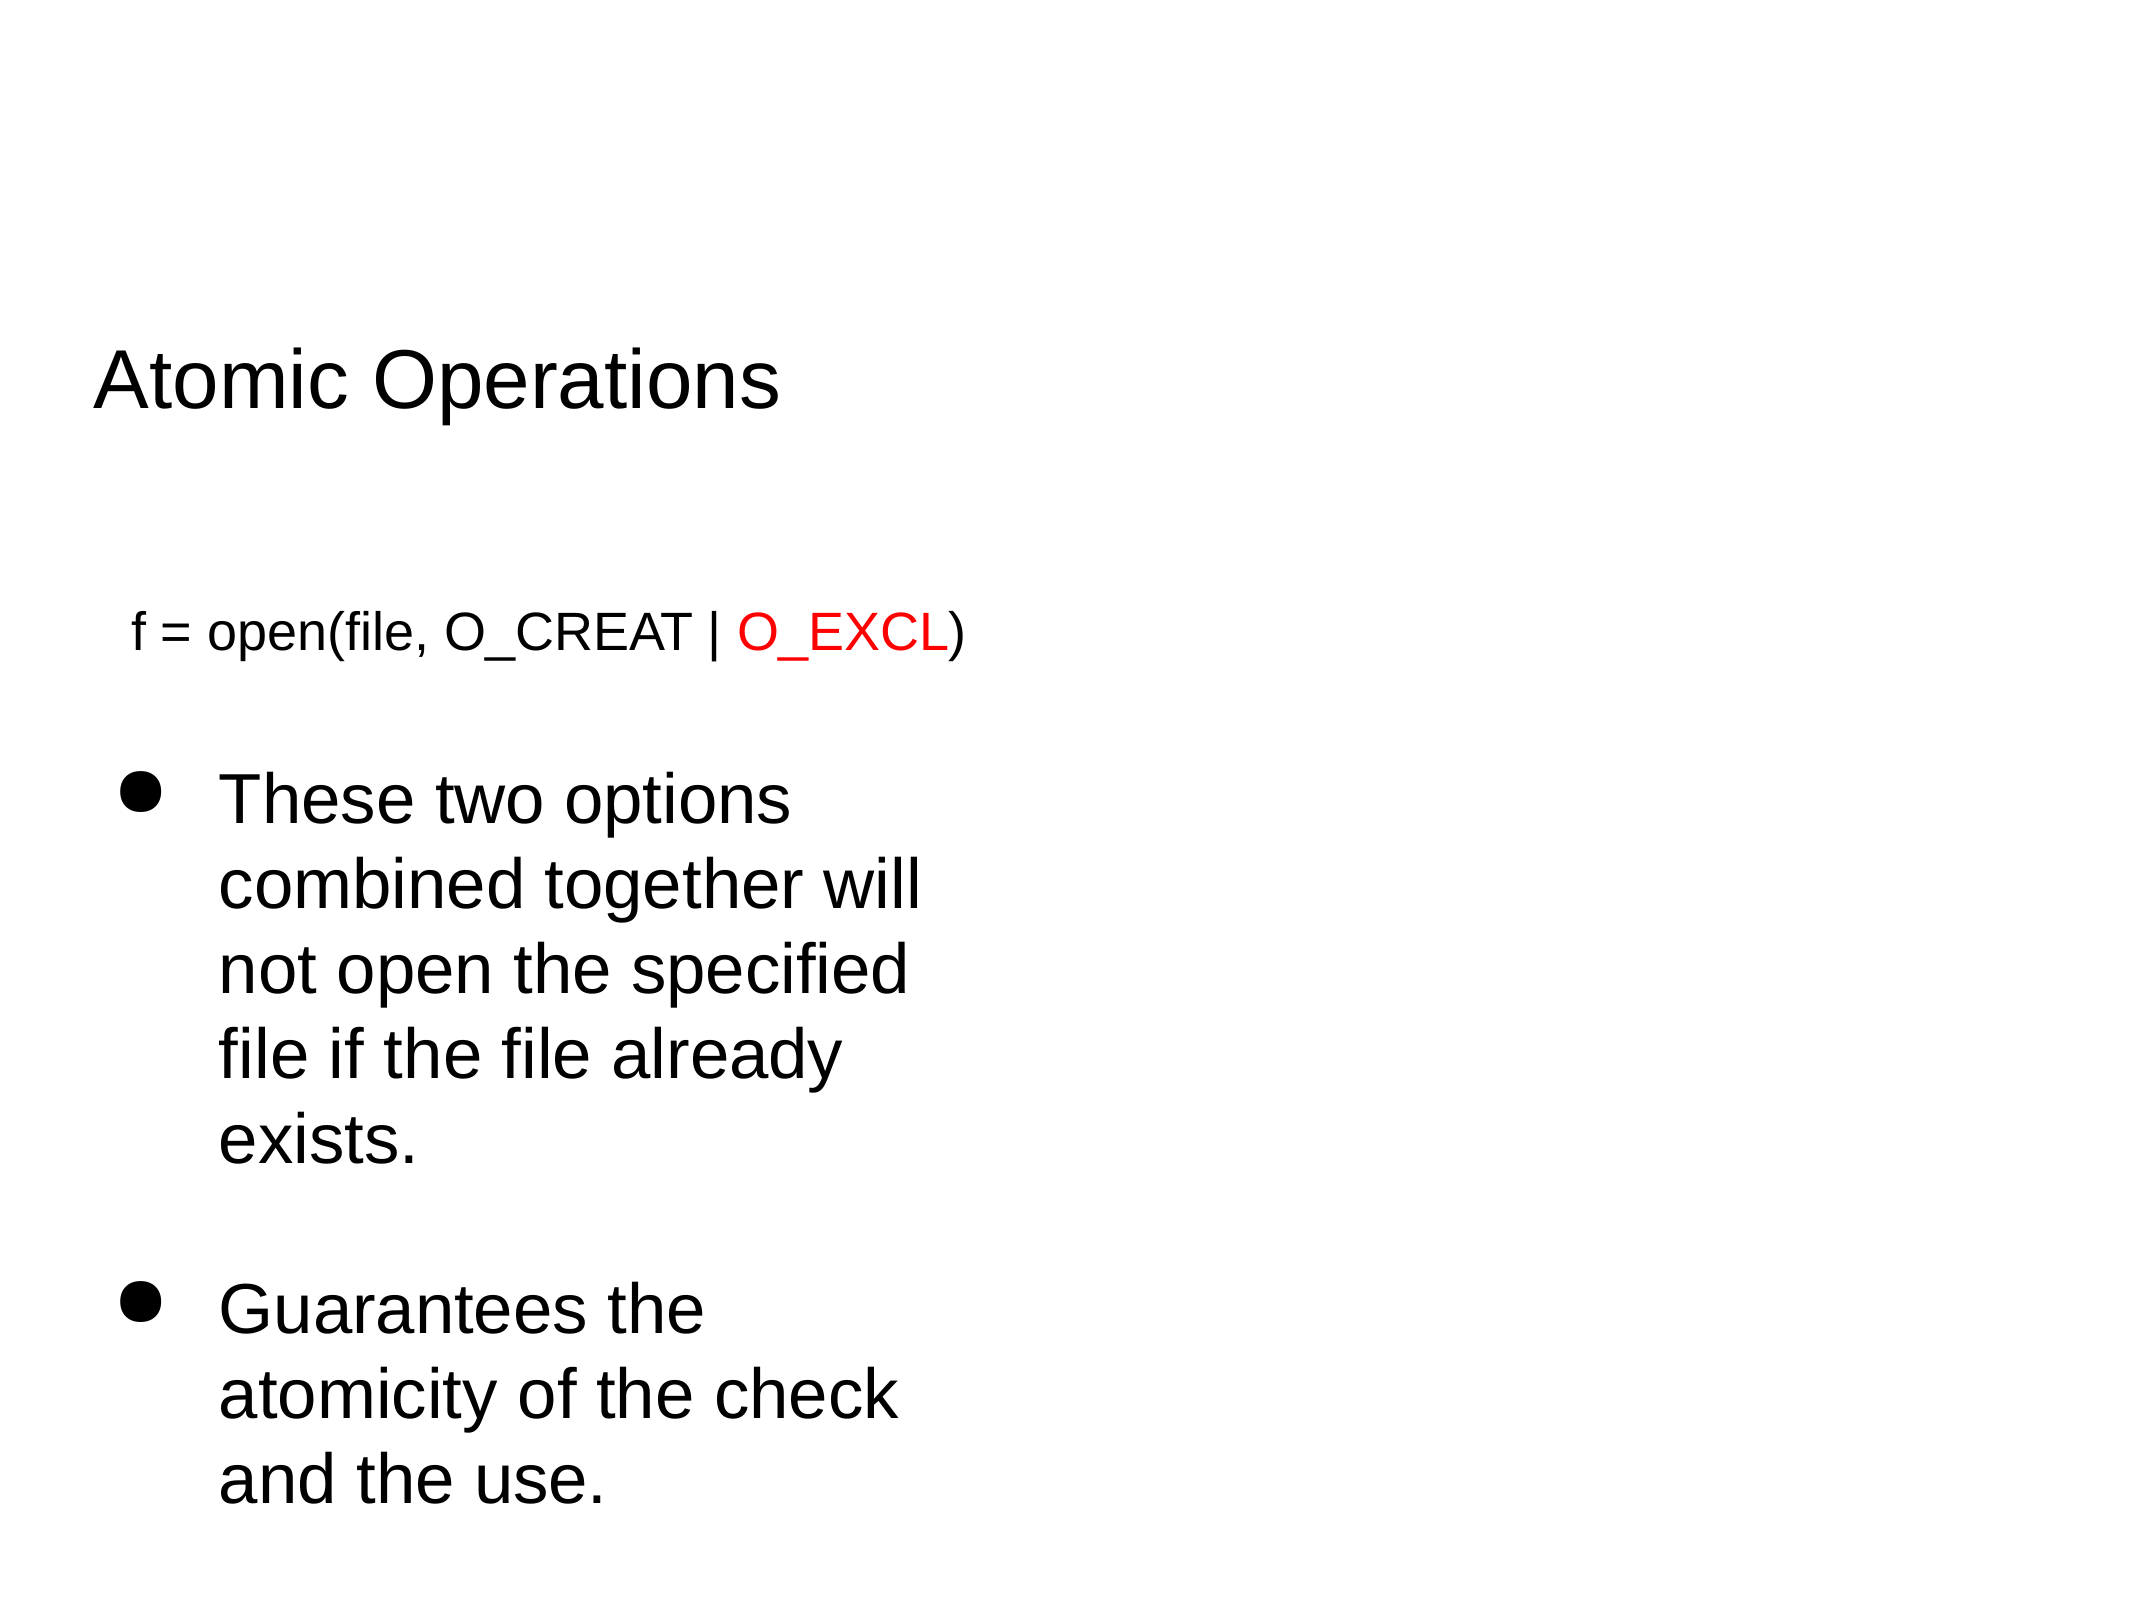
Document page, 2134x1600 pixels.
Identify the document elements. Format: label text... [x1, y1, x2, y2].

list f = open(file, O_CREAT | O_EXCL) [109, 564, 997, 679]
title Atomic Operations [72, 303, 2062, 438]
text_box These two options combined together will not open the specified file if the file already exists. Guarantees the atomicity of the check and the use. [72, 731, 996, 1539]
